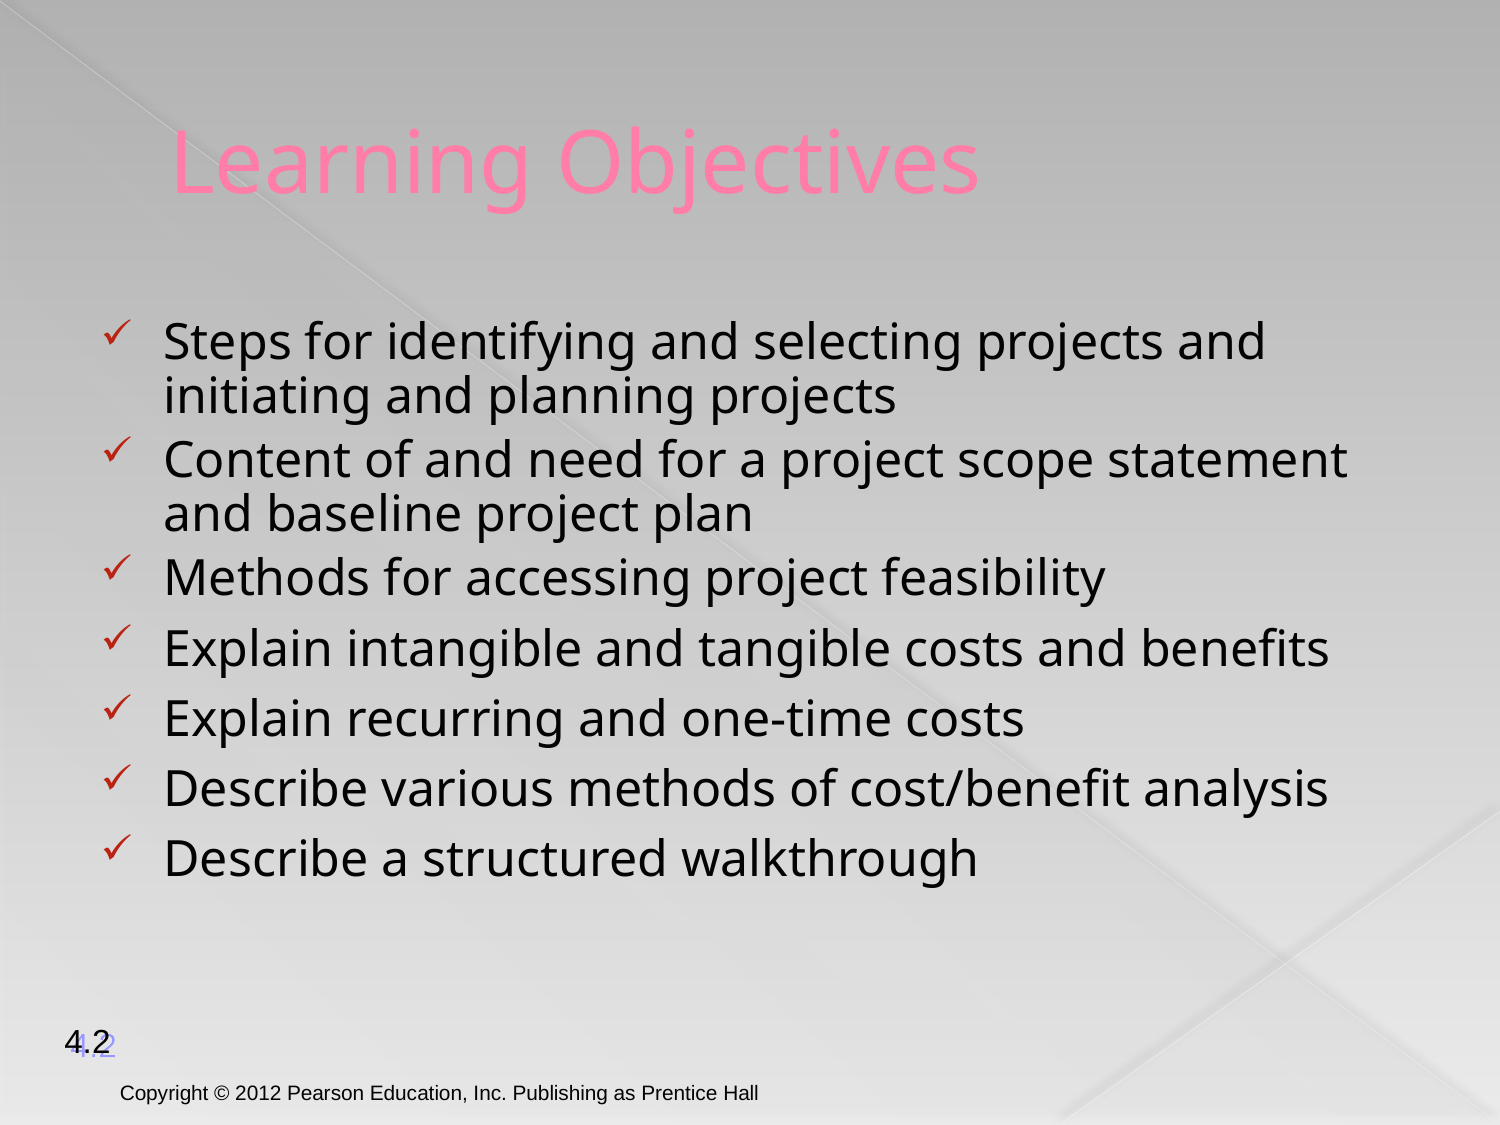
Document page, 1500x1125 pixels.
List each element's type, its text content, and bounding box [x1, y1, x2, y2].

list Steps for identifying and selecting projects and initiating and planning projects Content of and need for a project scope statement and baseline project plan Methods for accessing project feasibility Explain intangible and tangible costs and benefits Explain recurring and one-time costs Describe various methods of cost/benefit analysis Describe a structured walkthrough [74, 308, 1426, 1060]
text_box 4.2 [37, 1012, 138, 1107]
title Learning Objectives [75, 43, 1425, 274]
footer Copyright © 2012 Pearson Education, Inc. Publishing as Prentice Hall [75, 1063, 774, 1113]
